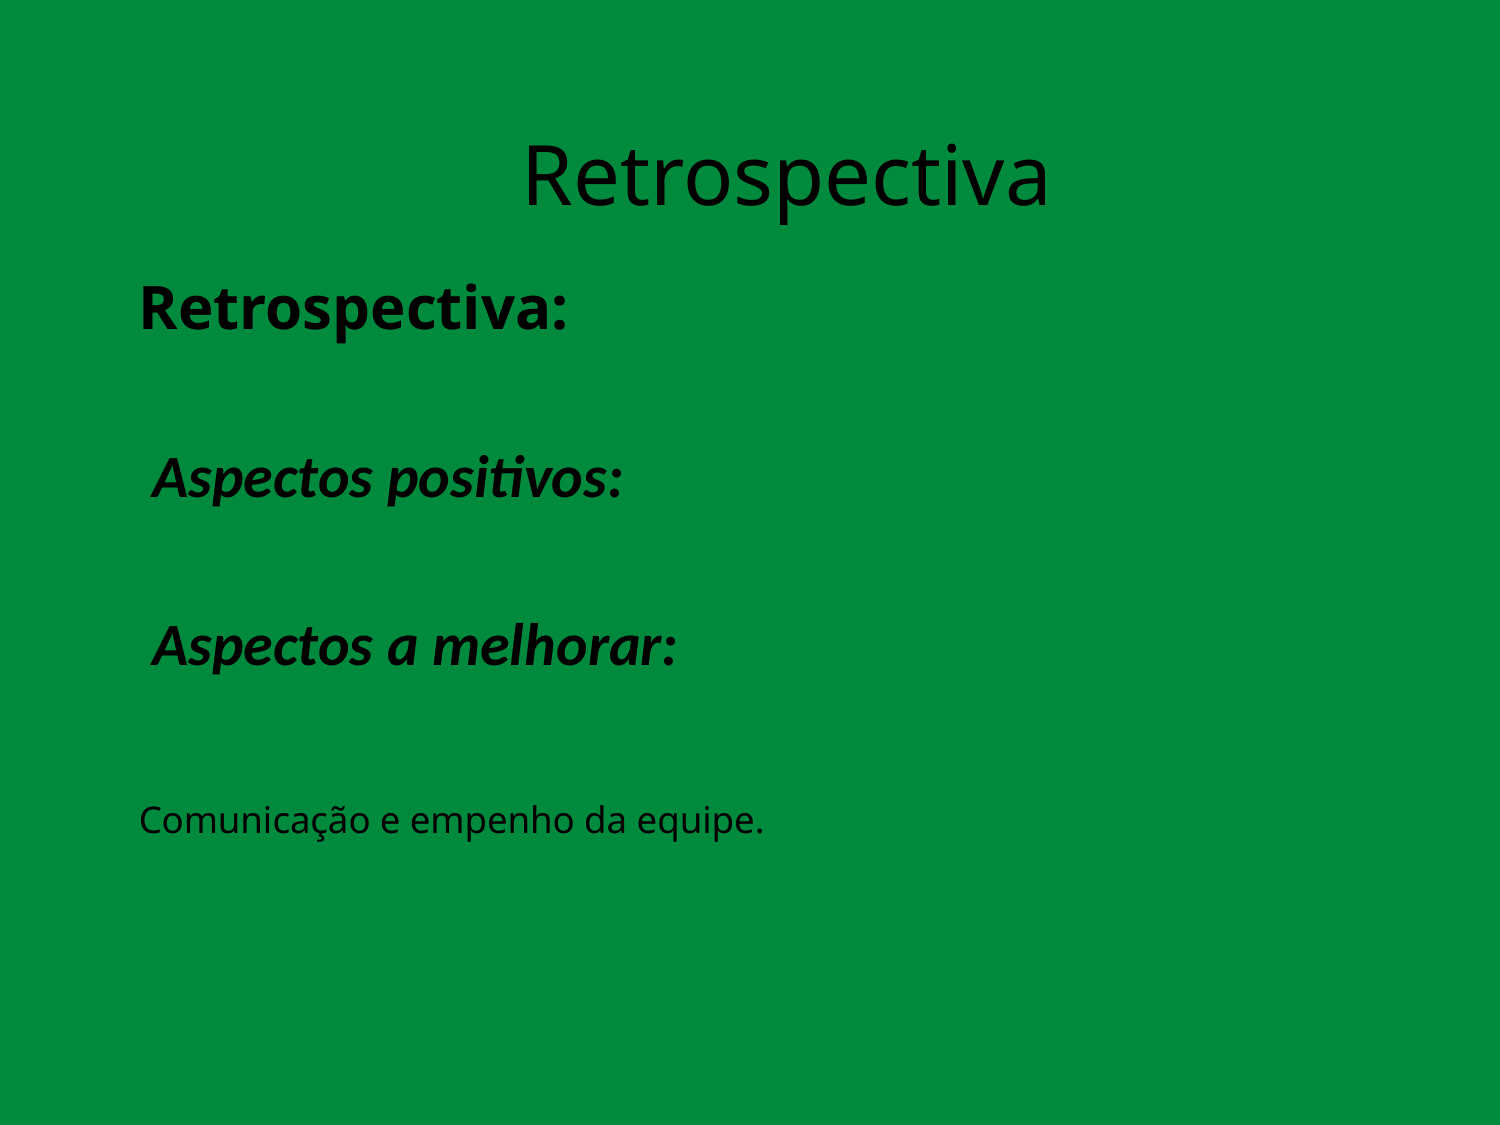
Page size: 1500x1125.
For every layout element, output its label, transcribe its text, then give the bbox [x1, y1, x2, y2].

list Retrospectiva: Aspectos positivos: Aspectos a melhorar: Comunicação e empenho da equipe. [75, 262, 1425, 1005]
title Retrospectiva [112, 78, 1463, 266]
